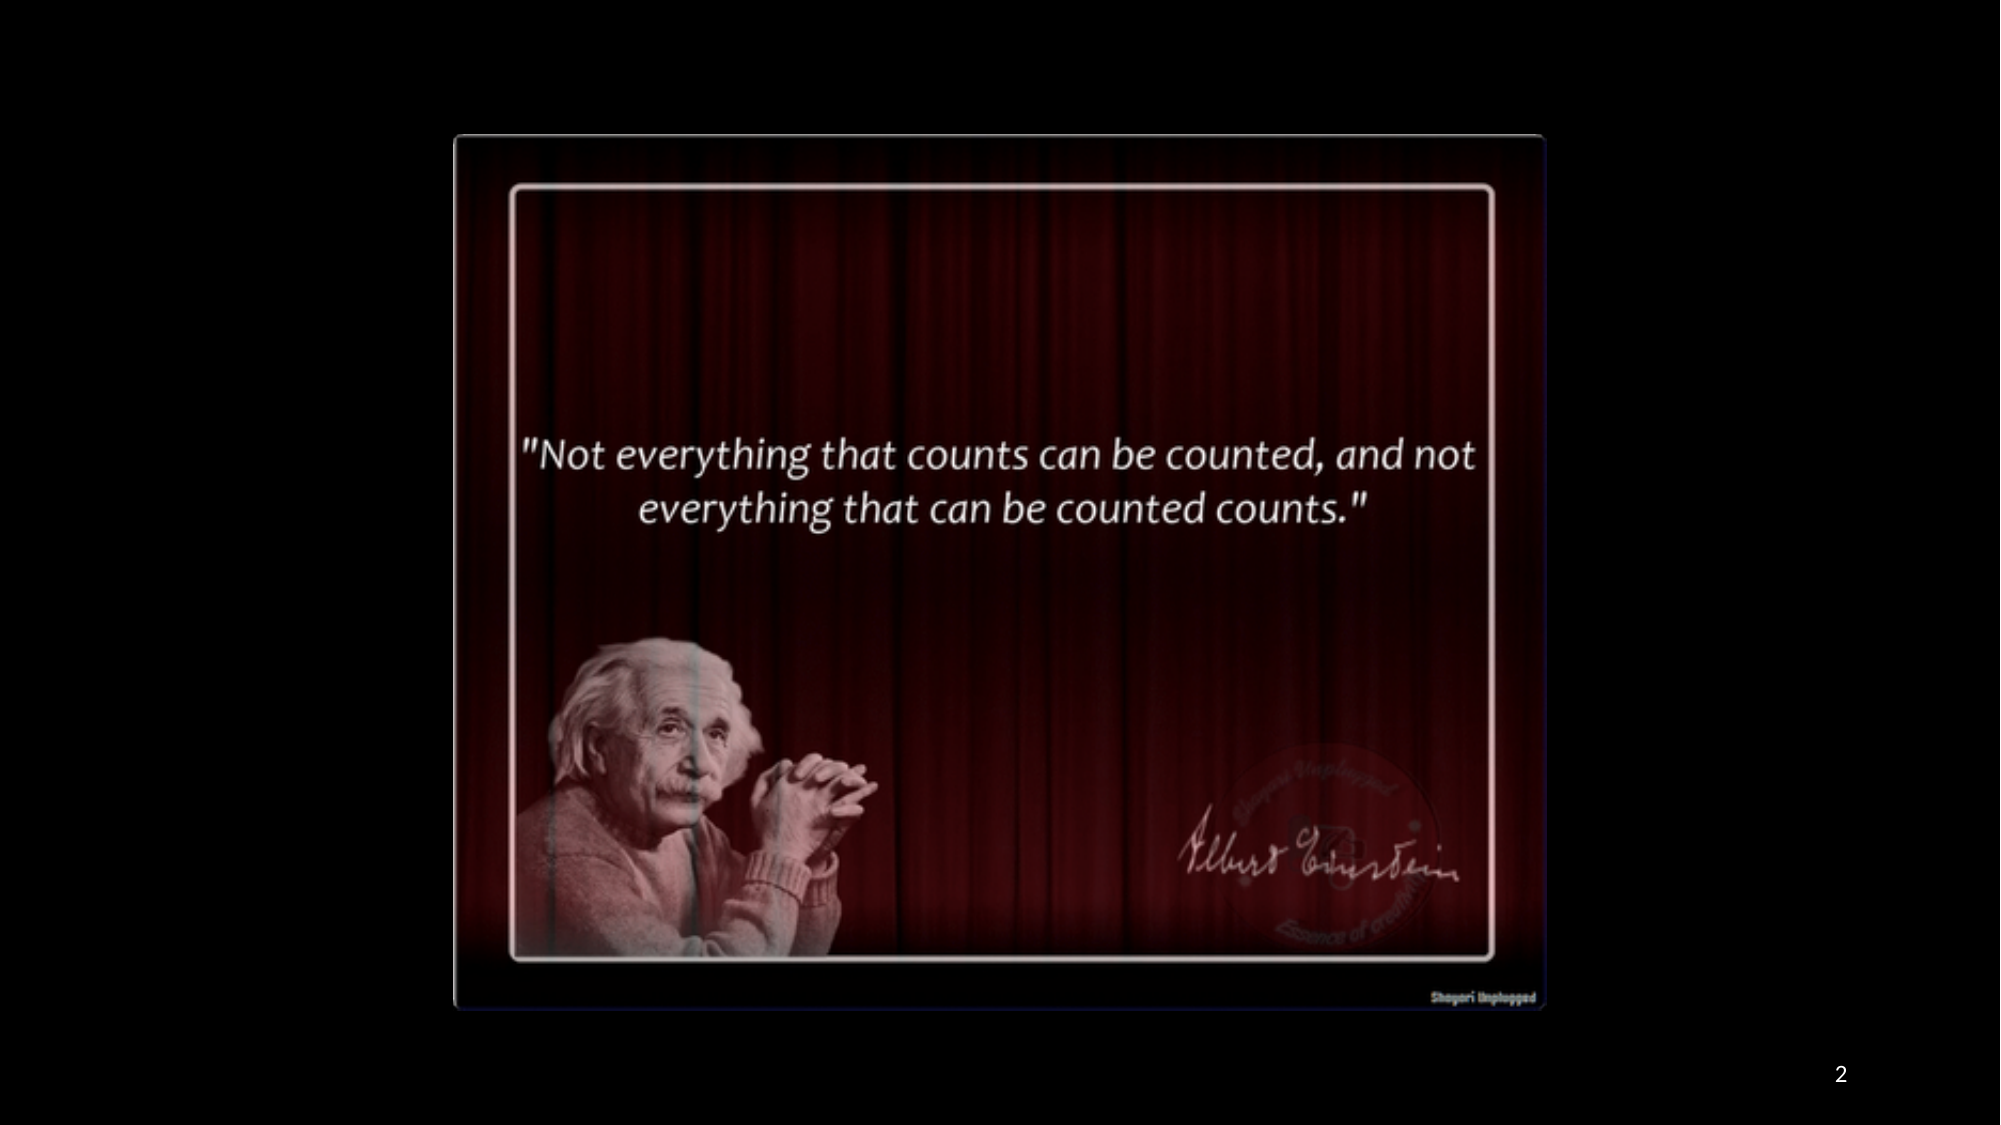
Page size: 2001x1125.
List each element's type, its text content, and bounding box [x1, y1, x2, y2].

slide_number 2 [1412, 1042, 1863, 1103]
picture [453, 134, 1547, 1011]
